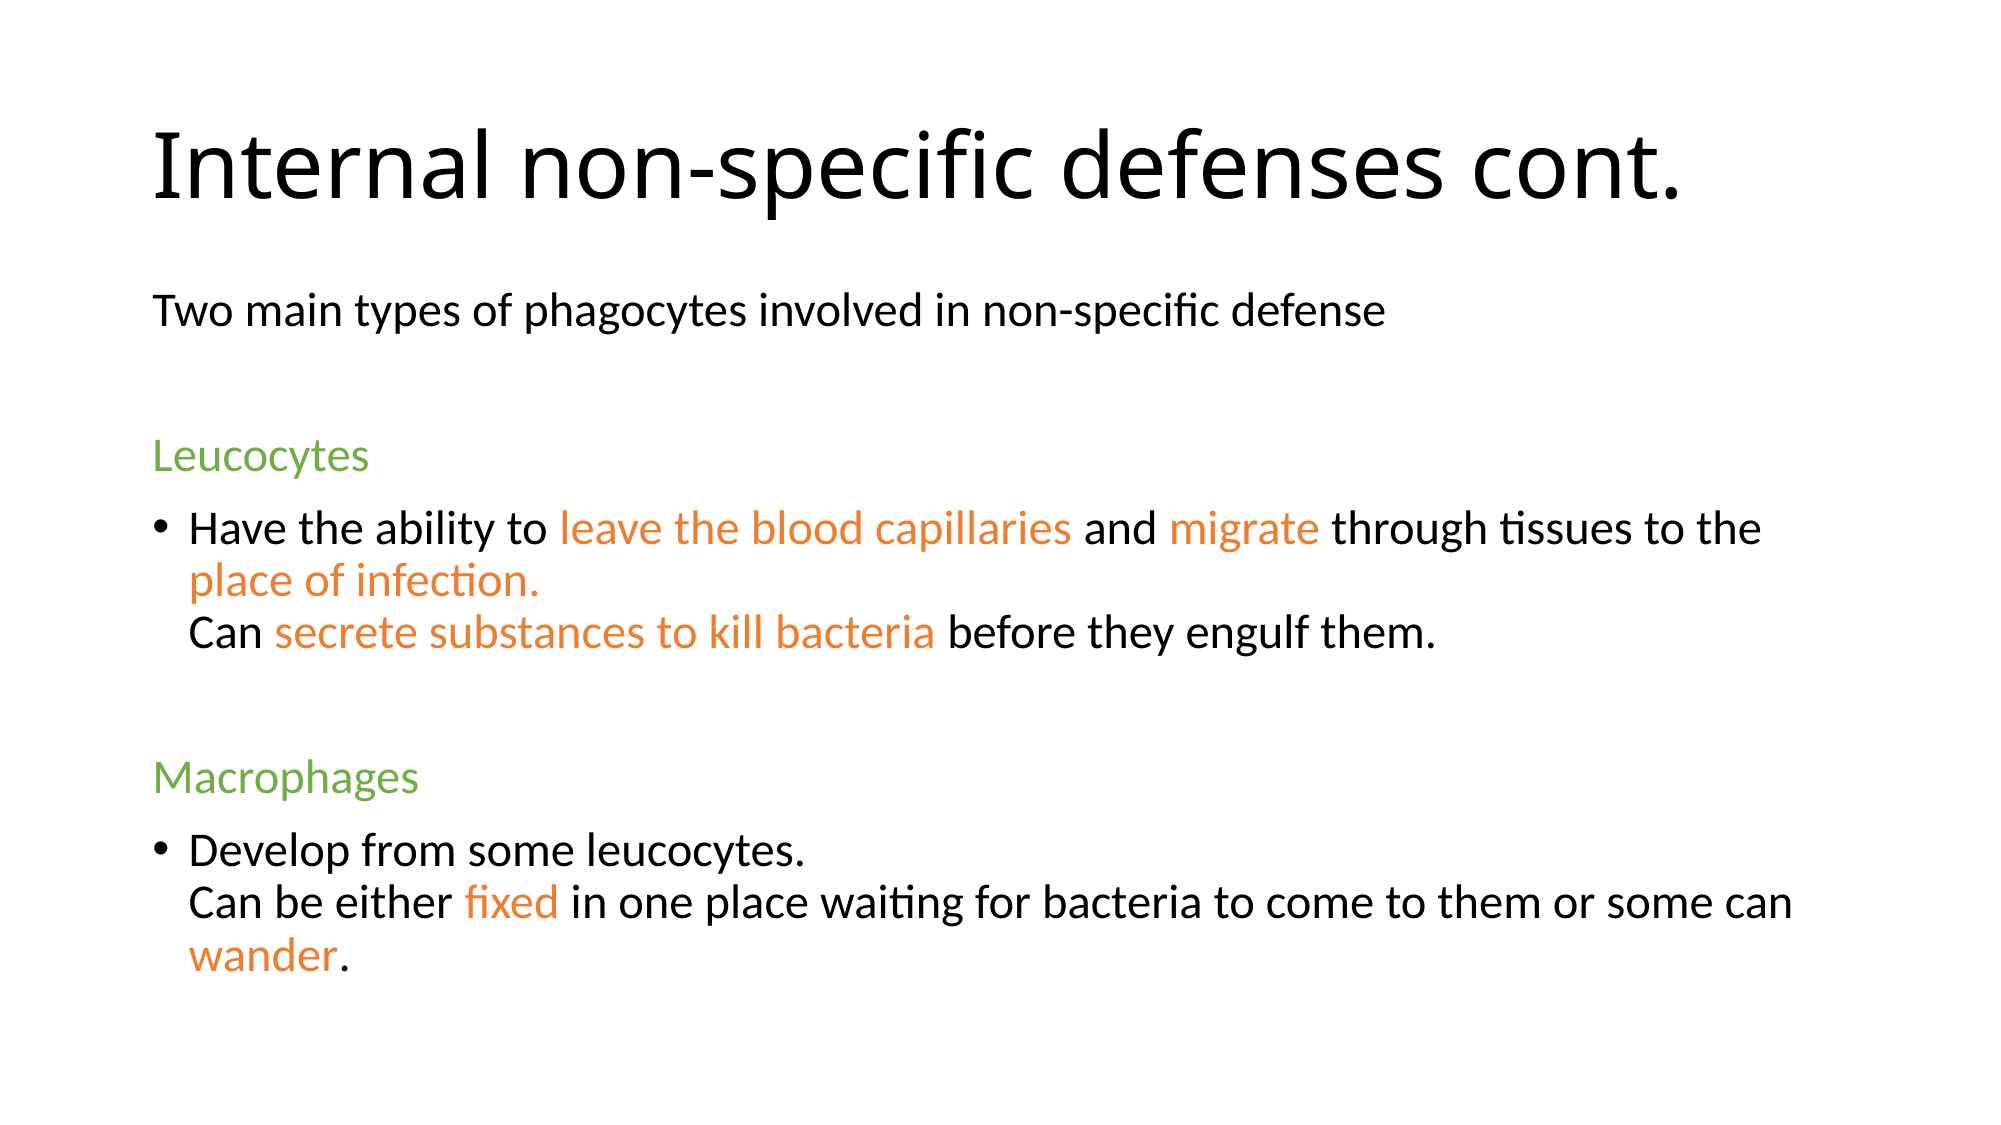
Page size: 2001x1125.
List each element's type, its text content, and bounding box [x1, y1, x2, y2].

list Two main types of phagocytes involved in non-specific defense Leucocytes Have the ability to leave the blood capillaries and migrate through tissues to the place of infection. Can secrete substances to kill bacteria before they engulf them. Macrophages Develop from some leucocytes. Can be either fixed in one place waiting for bacteria to come to them or some can wander. [137, 277, 1863, 992]
title Internal non-specific defenses cont. [137, 59, 1863, 277]
